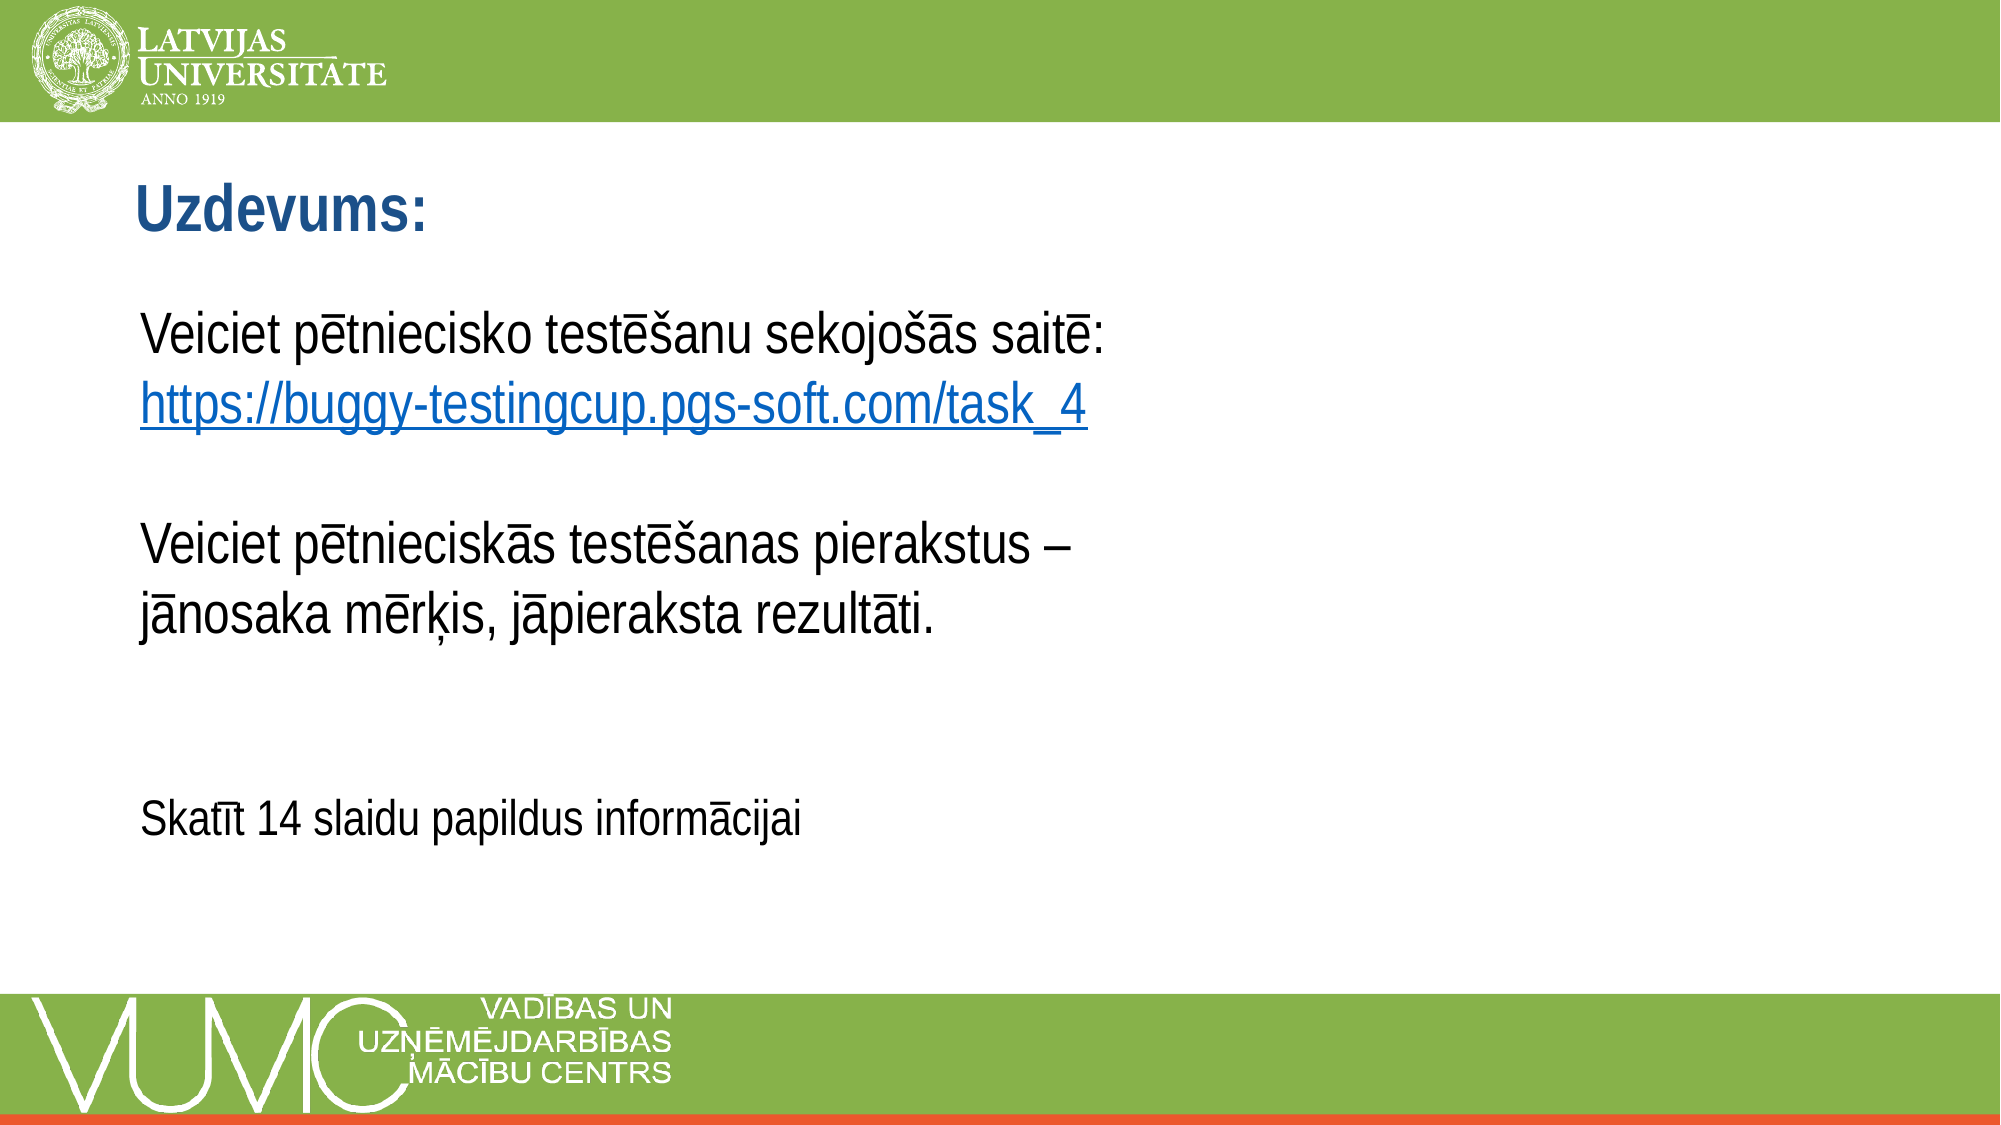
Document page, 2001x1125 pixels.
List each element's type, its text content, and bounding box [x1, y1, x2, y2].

text_box Uzdevums: [45, 138, 1771, 281]
picture [31, 993, 671, 1113]
text_box Veiciet pētniecisko testēšanu sekojošās saitē: https://buggy-testingcup.pgs-soft.com/task_4 Veiciet pētnieciskās testēšanas pierakstus – jānosaka mērķis, jāpieraksta rezultāti. Skatīt 14 slaidu papildus informācijai [125, 280, 1897, 861]
